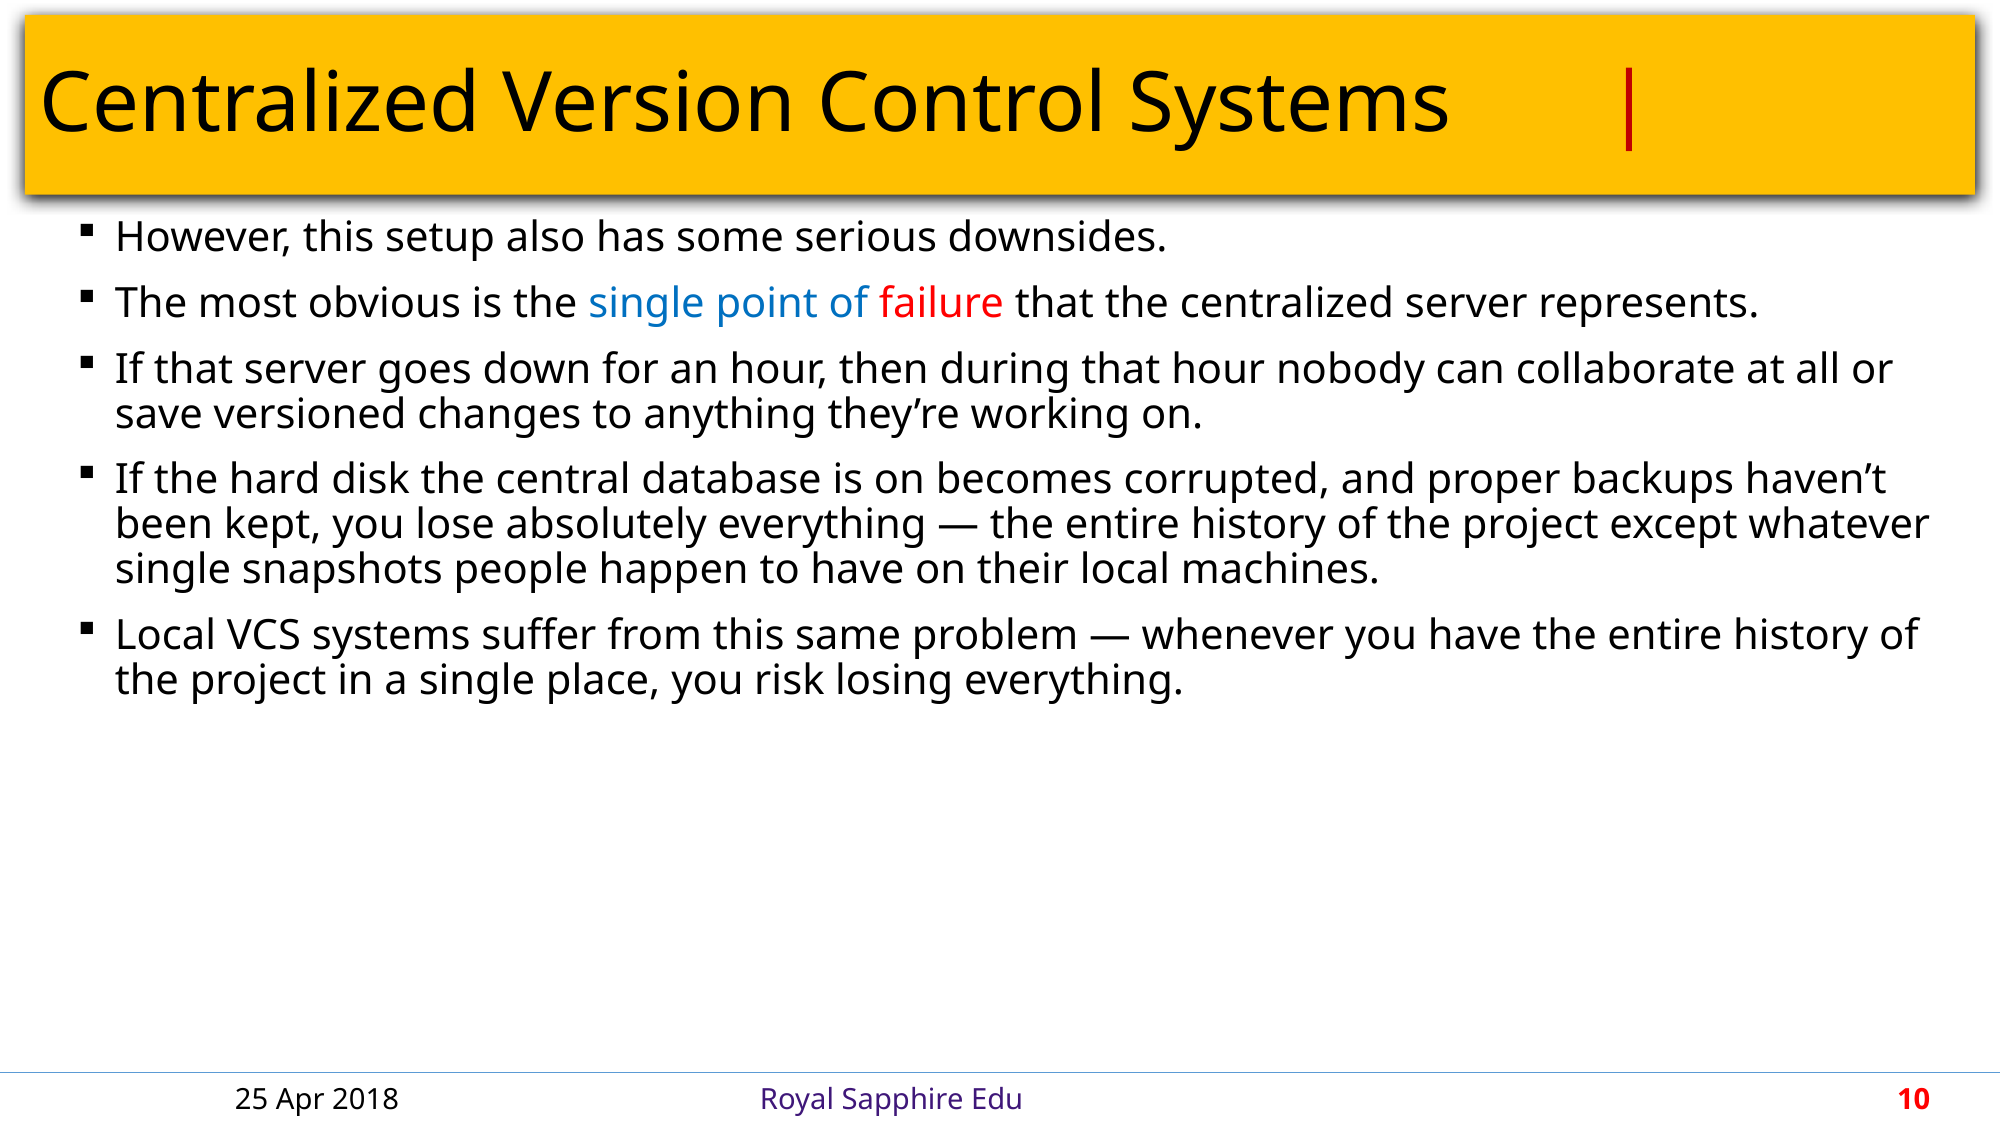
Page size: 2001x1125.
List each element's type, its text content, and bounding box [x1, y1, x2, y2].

list However, this setup also has some serious downsides. The most obvious is the single point of failure that the centralized server represents. If that server goes down for an hour, then during that hour nobody can collaborate at all or save versioned changes to anything they’re working on. If the hard disk the central database is on becomes corrupted, and proper backups haven’t been kept, you lose absolutely everything — the entire history of the project except whatever single snapshots people happen to have on their local machines. Local VCS systems suffer from this same problem — whenever you have the entire history of the project in a single place, you risk losing everything. [24, 208, 1975, 1063]
title Centralized Version Control Systems | [24, 14, 1975, 195]
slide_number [220, 1072, 671, 1115]
footer Royal Sapphire Edu [745, 1072, 1421, 1115]
slide_number 10 [1495, 1072, 1946, 1115]
